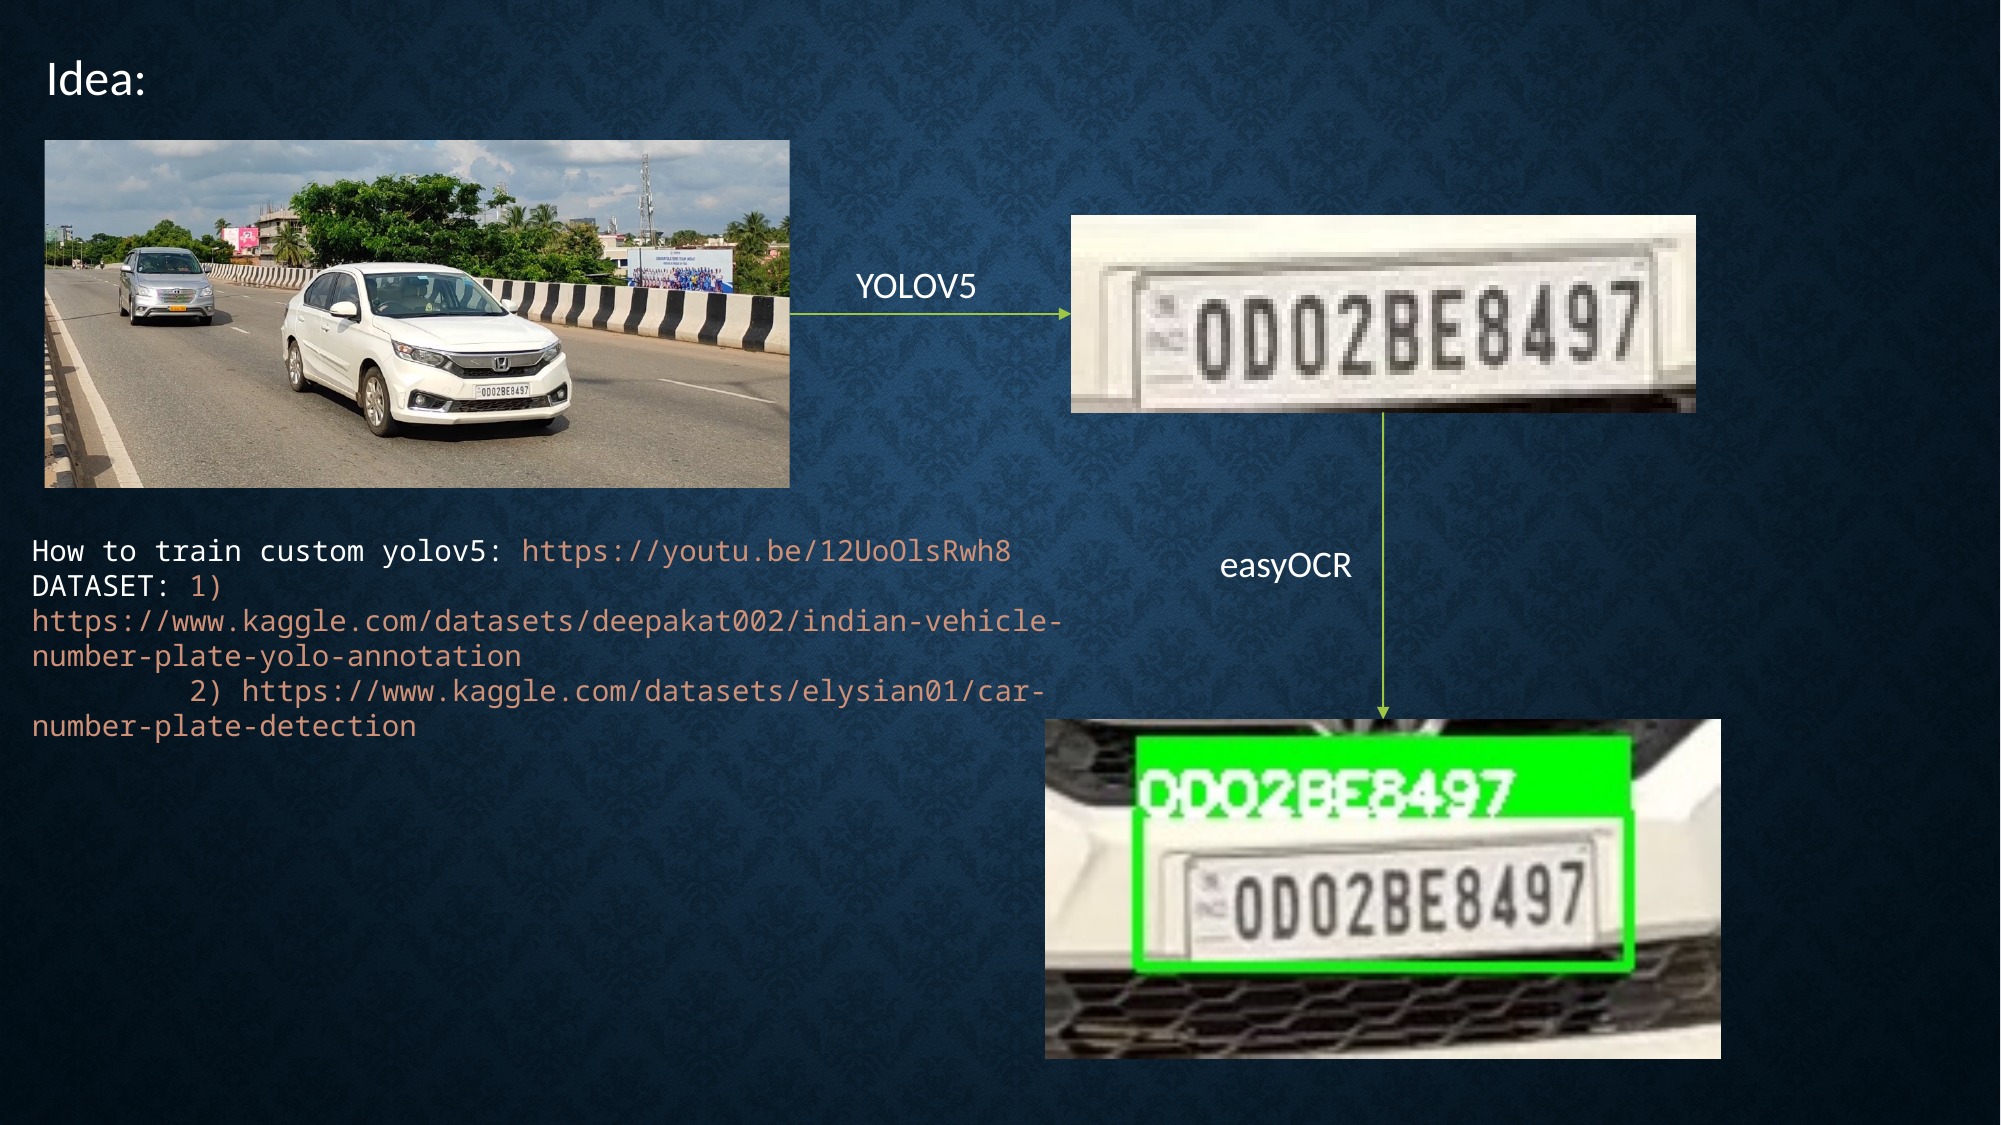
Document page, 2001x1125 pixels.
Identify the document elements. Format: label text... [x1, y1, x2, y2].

text_box easyOCR [1204, 532, 1375, 593]
text_box How to train custom yolov5: https://youtu.be/12UoOlsRwh8 DATASET: 1) https://www.kaggle.com/datasets/deepakat002/indian-vehicle-number-plate-yolo-annotation 2) https://www.kaggle.com/datasets/elysian01/car-number-plate-detection [17, 524, 1087, 750]
picture [43, 139, 790, 489]
picture [1070, 214, 1696, 413]
text_box YOLOV5 [841, 253, 1020, 313]
picture [1044, 718, 1722, 1060]
text_box Idea: [31, 37, 1989, 113]
